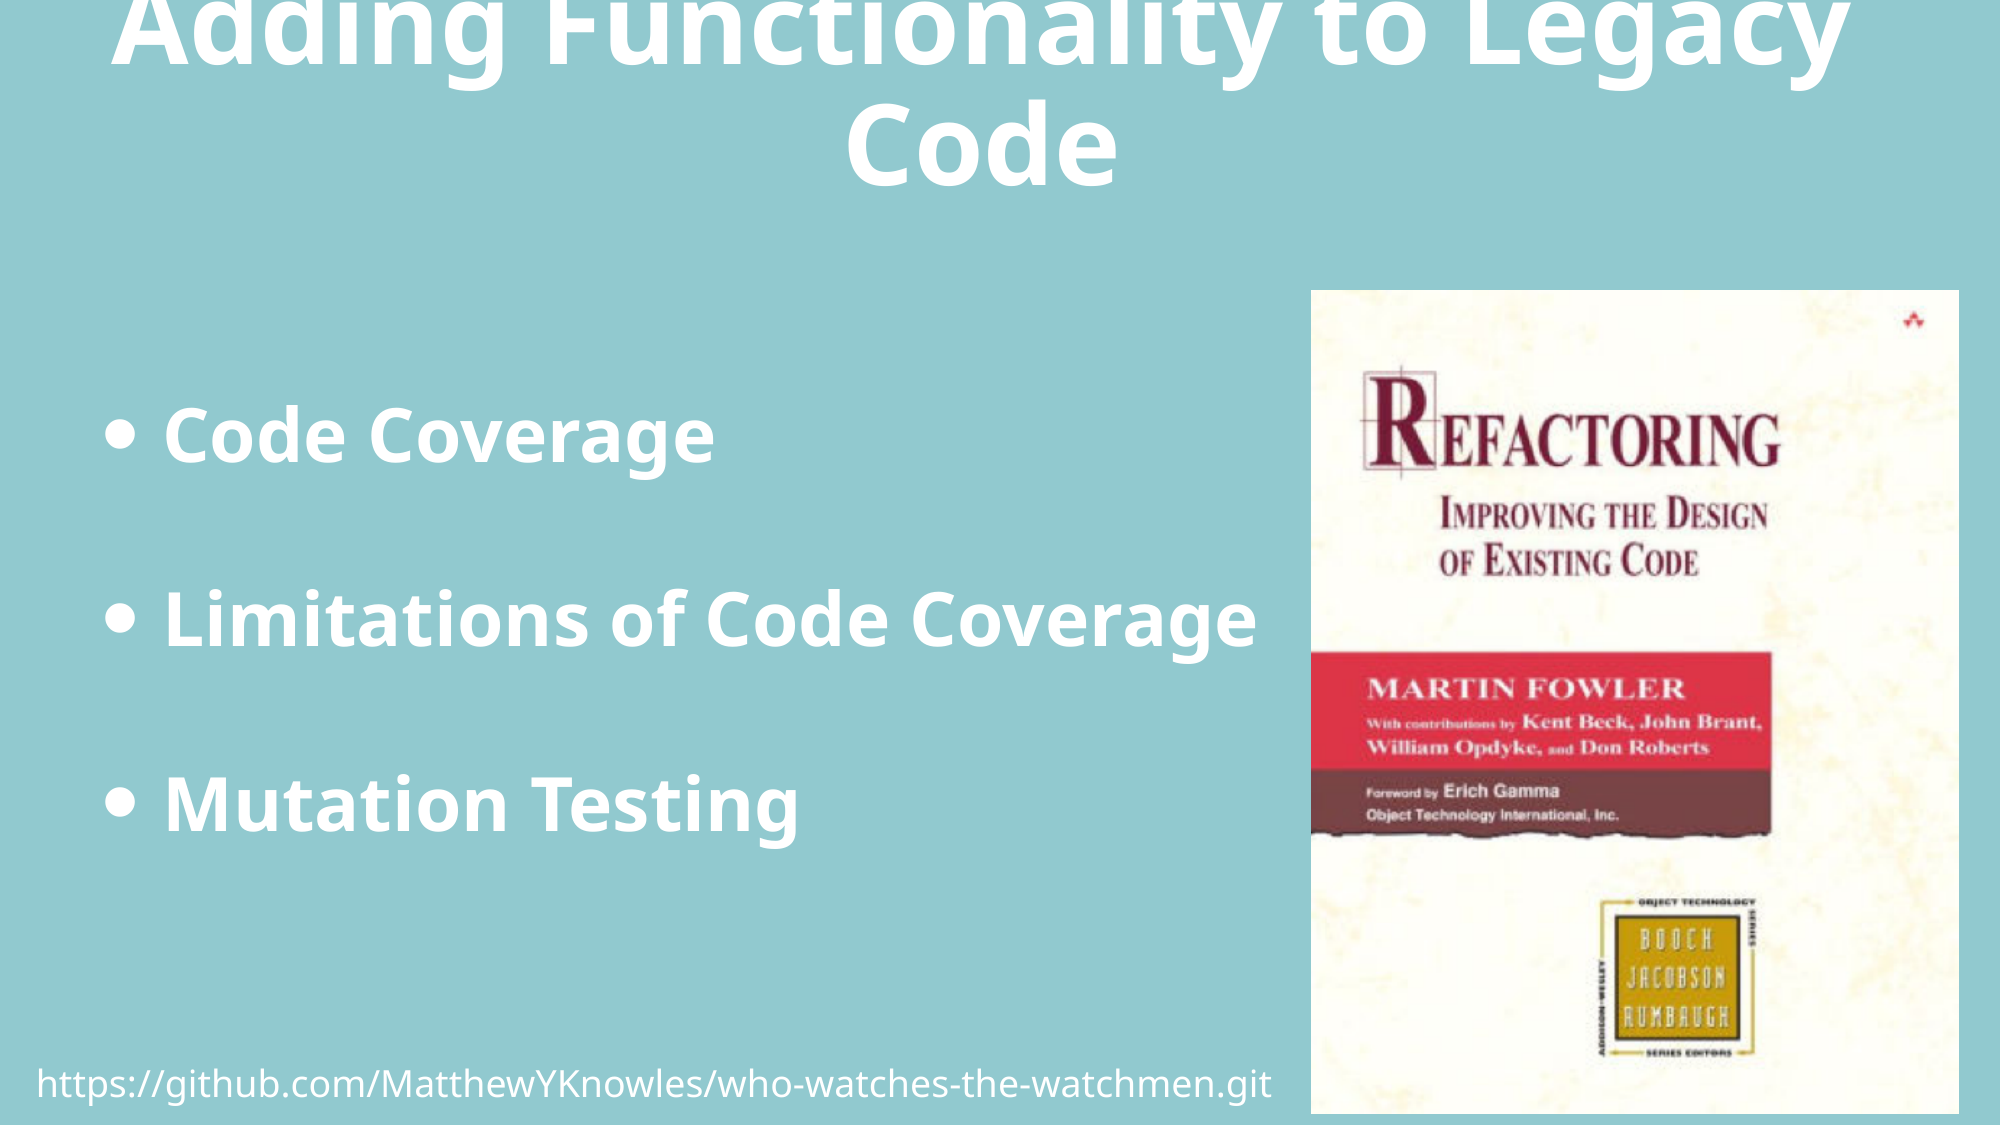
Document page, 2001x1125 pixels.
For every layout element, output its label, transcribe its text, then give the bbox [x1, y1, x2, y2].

text_box https://github.com/MatthewYKnowles/who-watches-the-watchmen.git [28, 1052, 1281, 1113]
picture [1311, 290, 1959, 1114]
title Adding Functionality to Legacy Code [47, 0, 1917, 218]
list Code Coverage Limitations of Code Coverage Mutation Testing [93, 289, 1278, 920]
